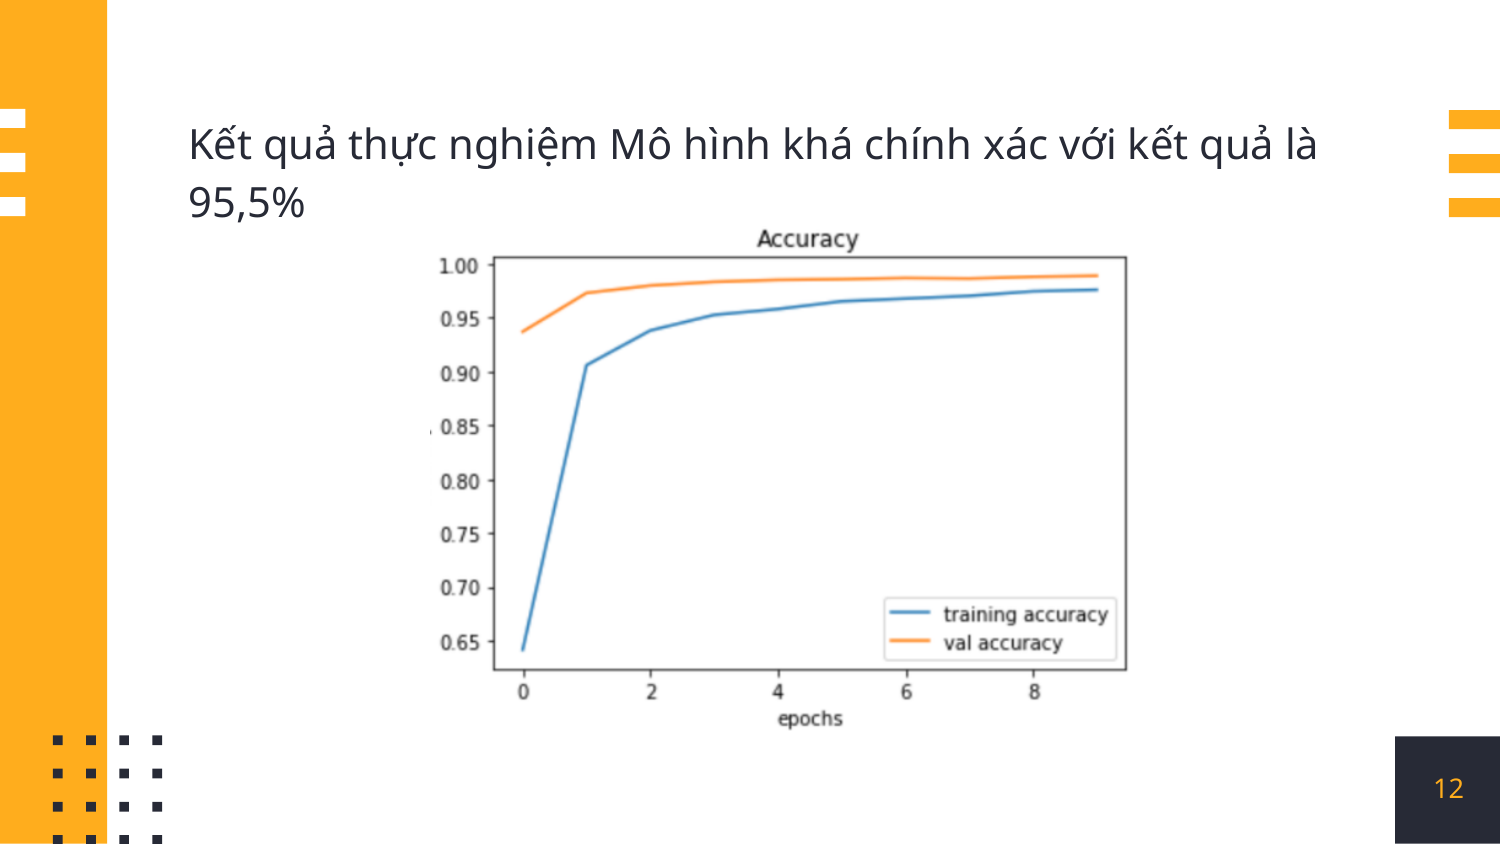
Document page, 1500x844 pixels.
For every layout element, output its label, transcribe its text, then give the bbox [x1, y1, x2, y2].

picture [430, 225, 1153, 737]
list Kết quả thực nghiệm Mô hình khá chính xác với kết quả là 95,5% [188, 109, 1396, 227]
slide_number 12 [1395, 736, 1500, 844]
